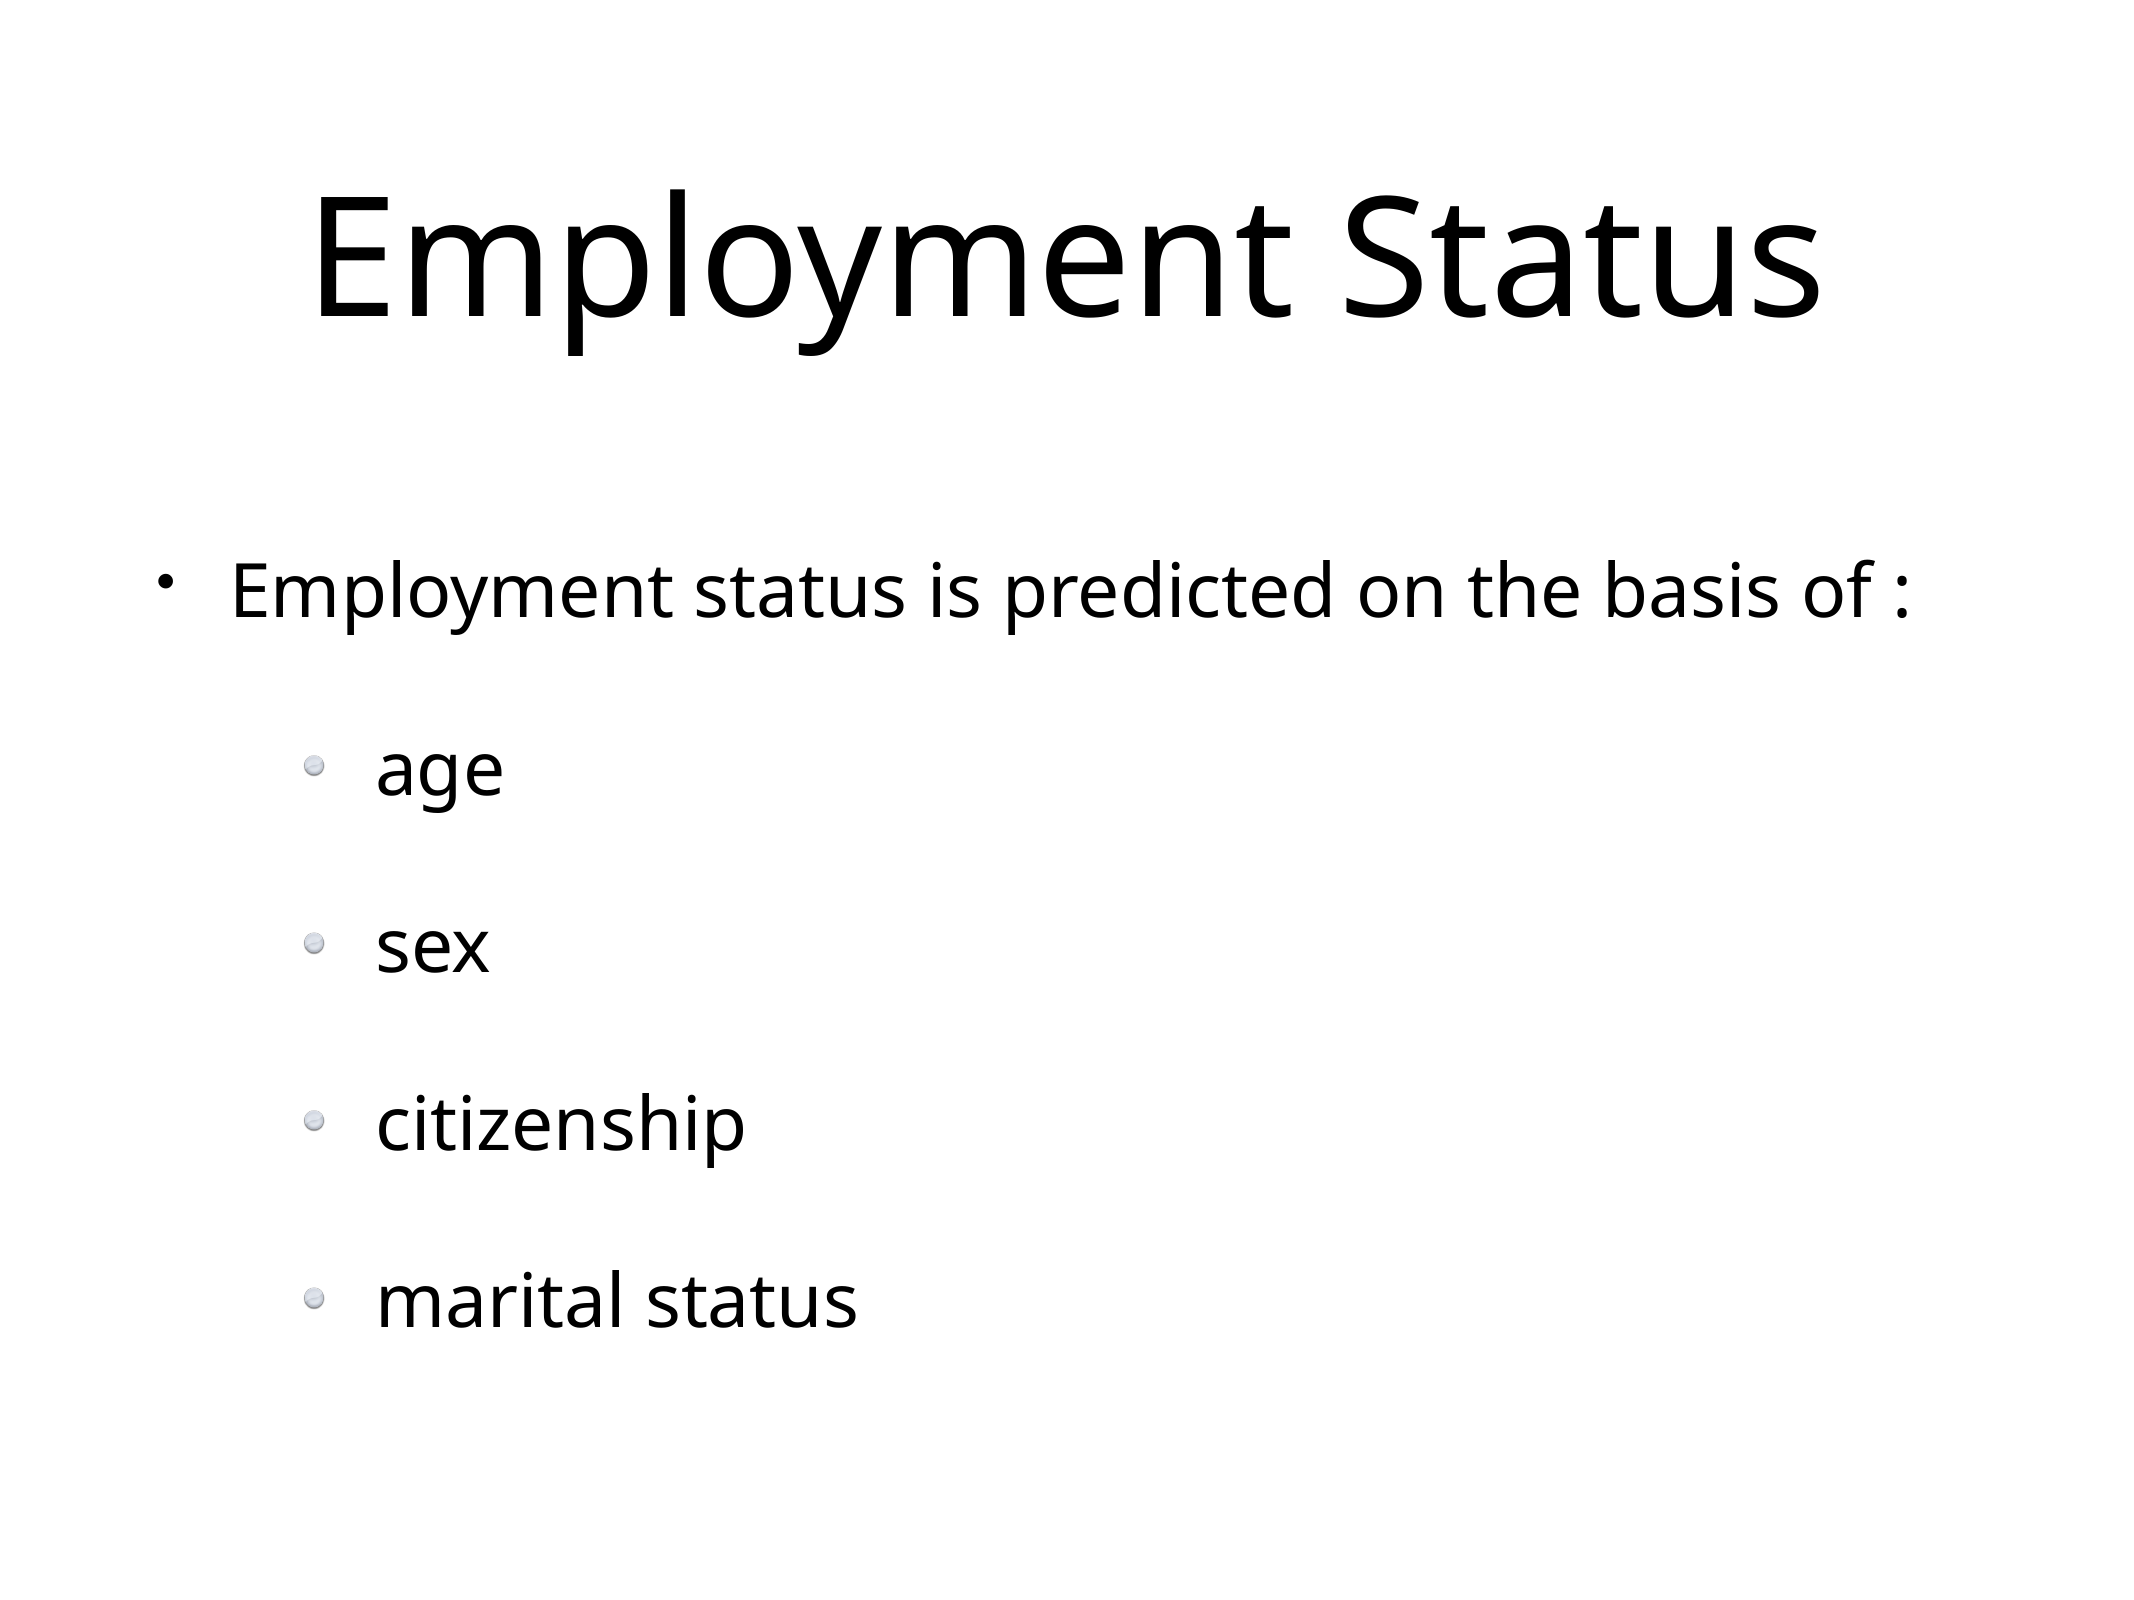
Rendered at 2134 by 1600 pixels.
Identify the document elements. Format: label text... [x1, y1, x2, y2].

list Employment status is predicted on the basis of : age sex citizenship marital status [155, 426, 1978, 1459]
picture [302, 1285, 326, 1310]
title Employment Status [155, 72, 1978, 426]
picture [302, 1108, 326, 1132]
picture [302, 753, 326, 777]
picture [302, 930, 326, 955]
